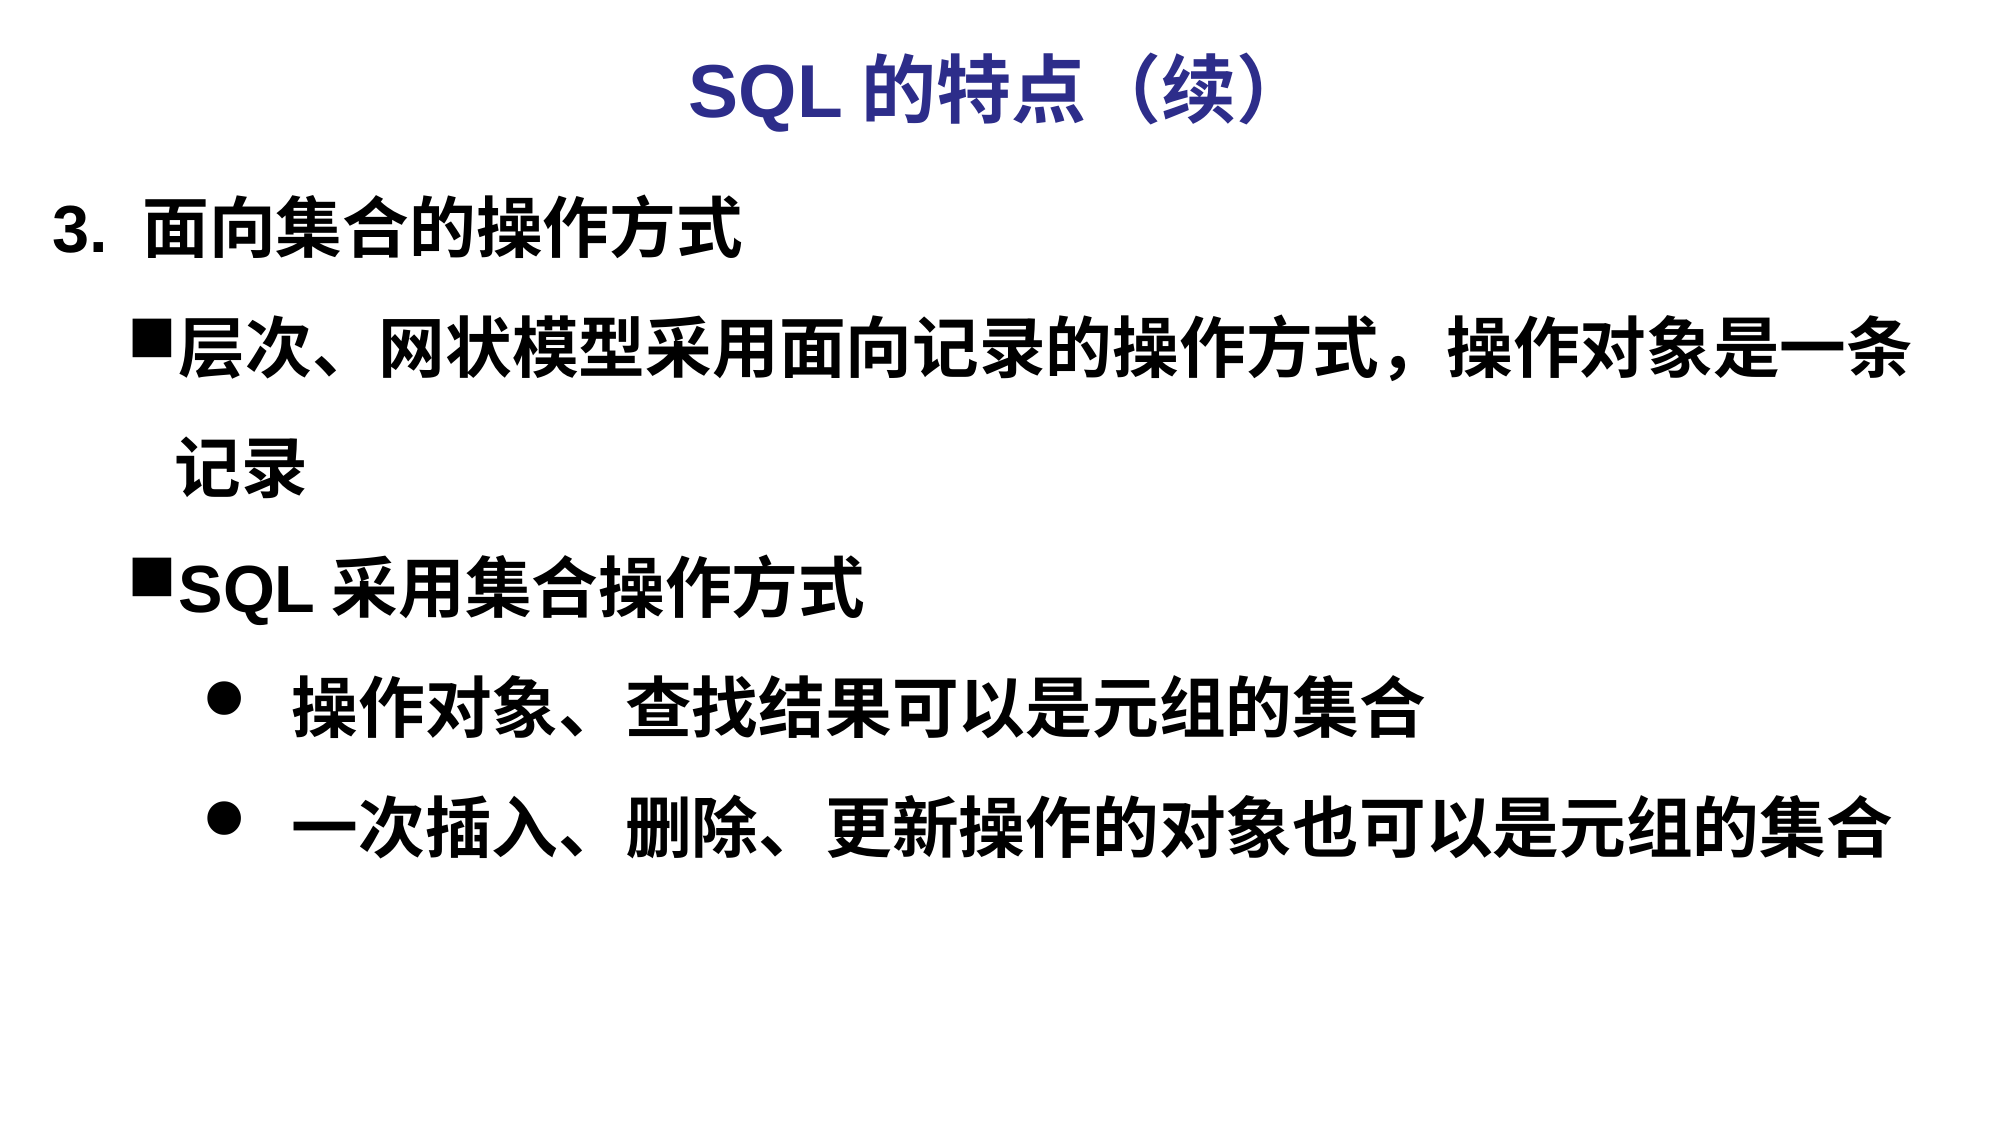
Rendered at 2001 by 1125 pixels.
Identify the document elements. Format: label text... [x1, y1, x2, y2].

list 3. 面向集合的操作方式 层次、网状模型采用面向记录的操作方式，操作对象是一条记录 SQL采用集合操作方式 操作对象、查找结果可以是元组的集合 一次插入、删除、更新操作的对象也可以是元组的集合 [37, 146, 1937, 1048]
title SQL的特点（续） [99, 0, 1900, 146]
